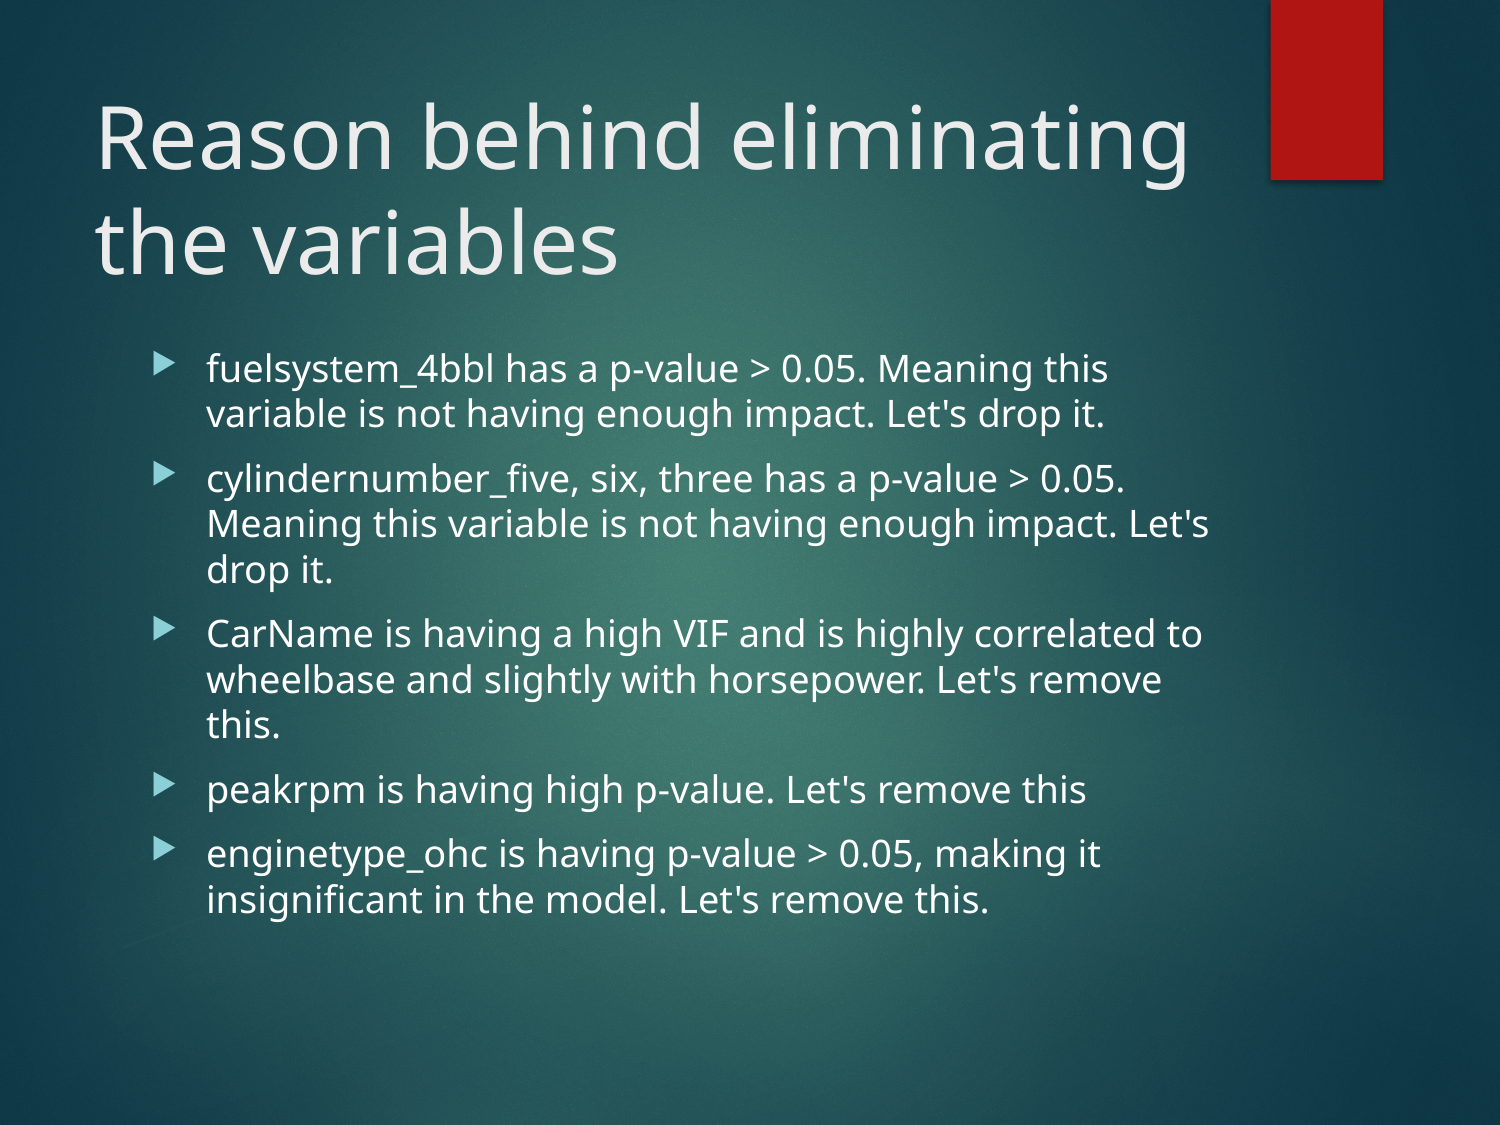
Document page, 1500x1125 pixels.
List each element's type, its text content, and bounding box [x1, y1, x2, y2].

list fuelsystem_4bbl has a p-value > 0.05. Meaning this variable is not having enough impact. Let's drop it. cylindernumber_five, six, three has a p-value > 0.05. Meaning this variable is not having enough impact. Let's drop it. CarName is having a high VIF and is highly correlated to wheelbase and slightly with horsepower. Let's remove this. peakrpm is having high p-value. Let's remove this enginetype_ohc is having p-value > 0.05, making it insignificant in the model. Let's remove this. [135, 336, 1237, 1025]
title Reason behind eliminating the variables [79, 74, 1237, 304]
